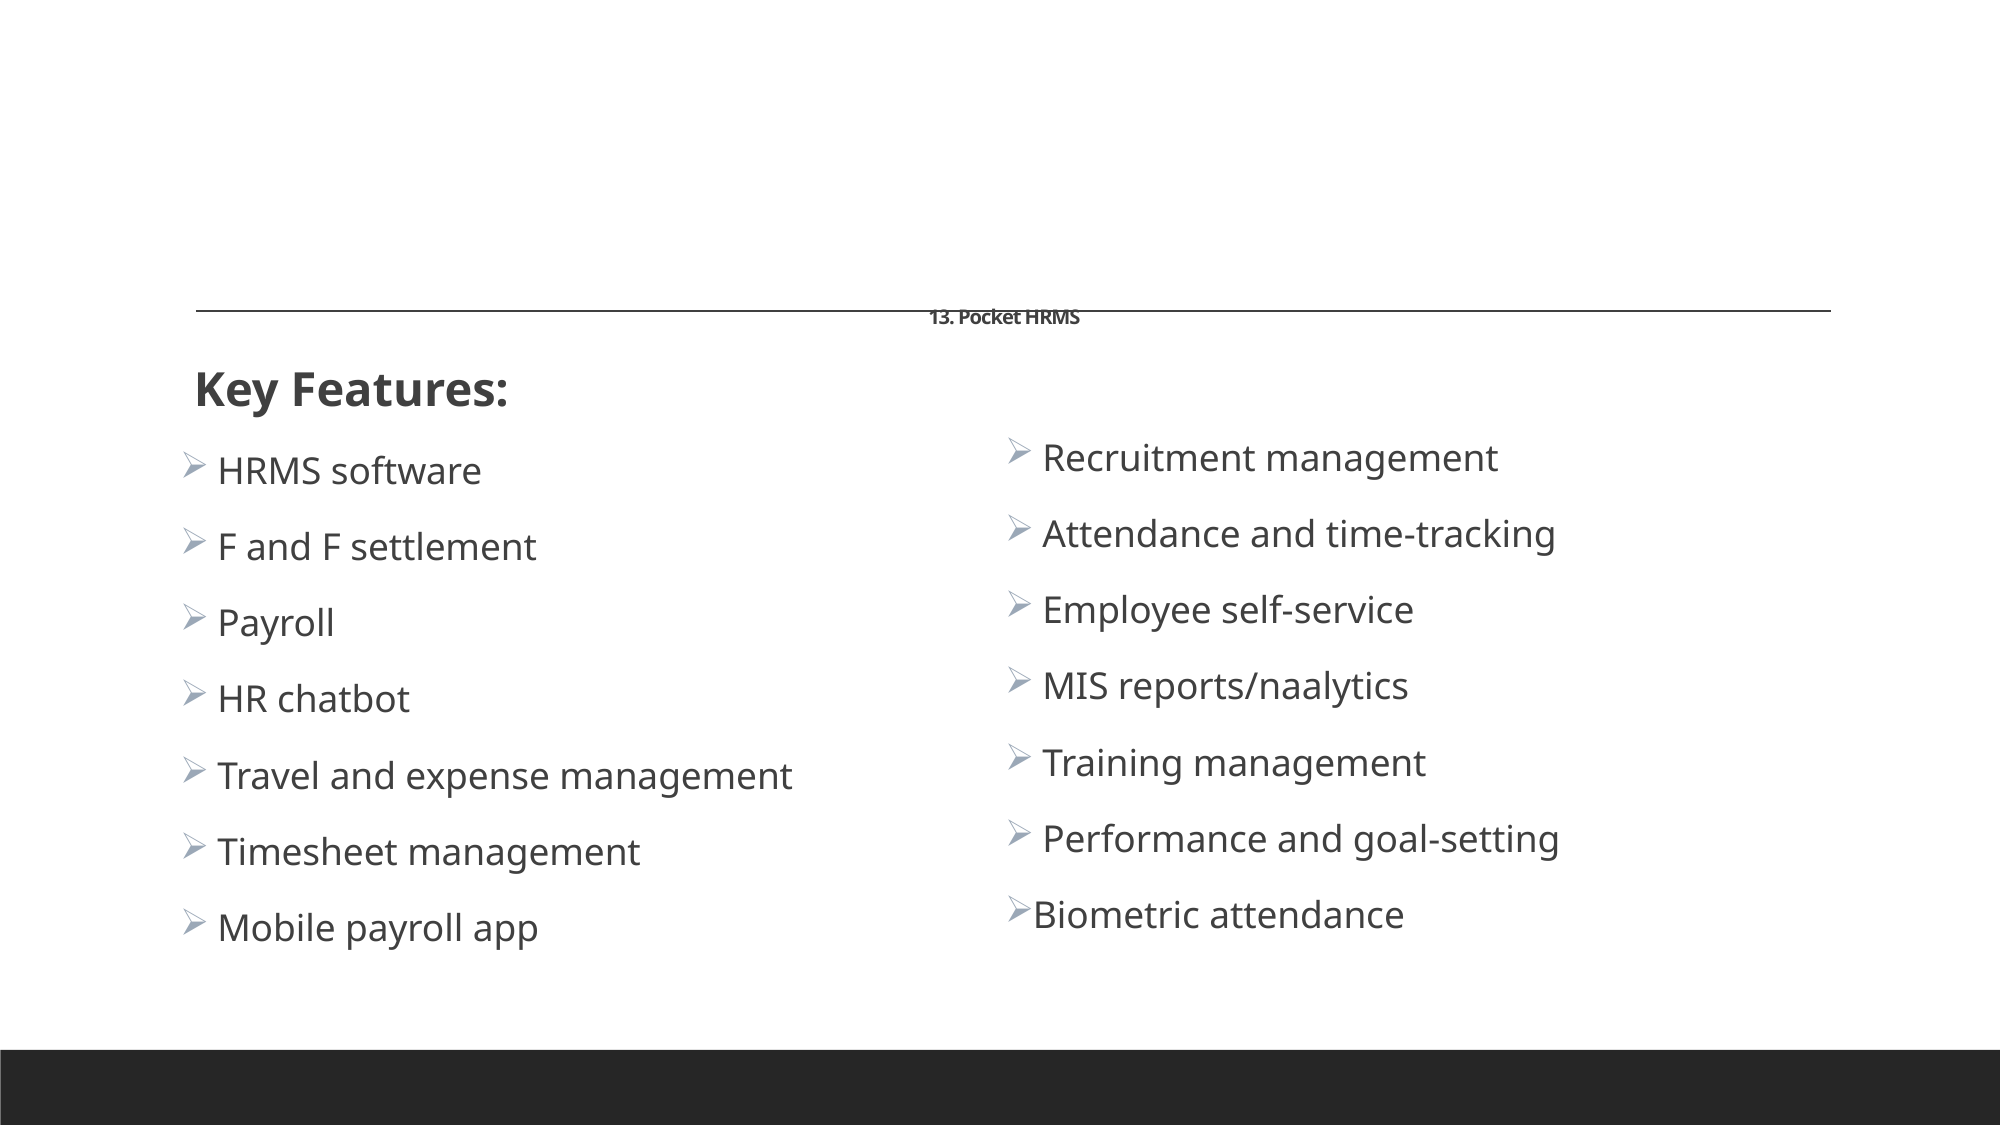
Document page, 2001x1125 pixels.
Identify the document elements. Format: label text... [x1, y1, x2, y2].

title 13. Pocket HRMS [185, 130, 1836, 369]
list Key Features: HRMS software F and F settlement Payroll HR chatbot Travel and expense management Timesheet management Mobile payroll app Recruitment management Attendance and time-tracking Employee self-service MIS reports/naalytics Training management Performance and goal-setting Biometric attendance [180, 345, 1830, 963]
